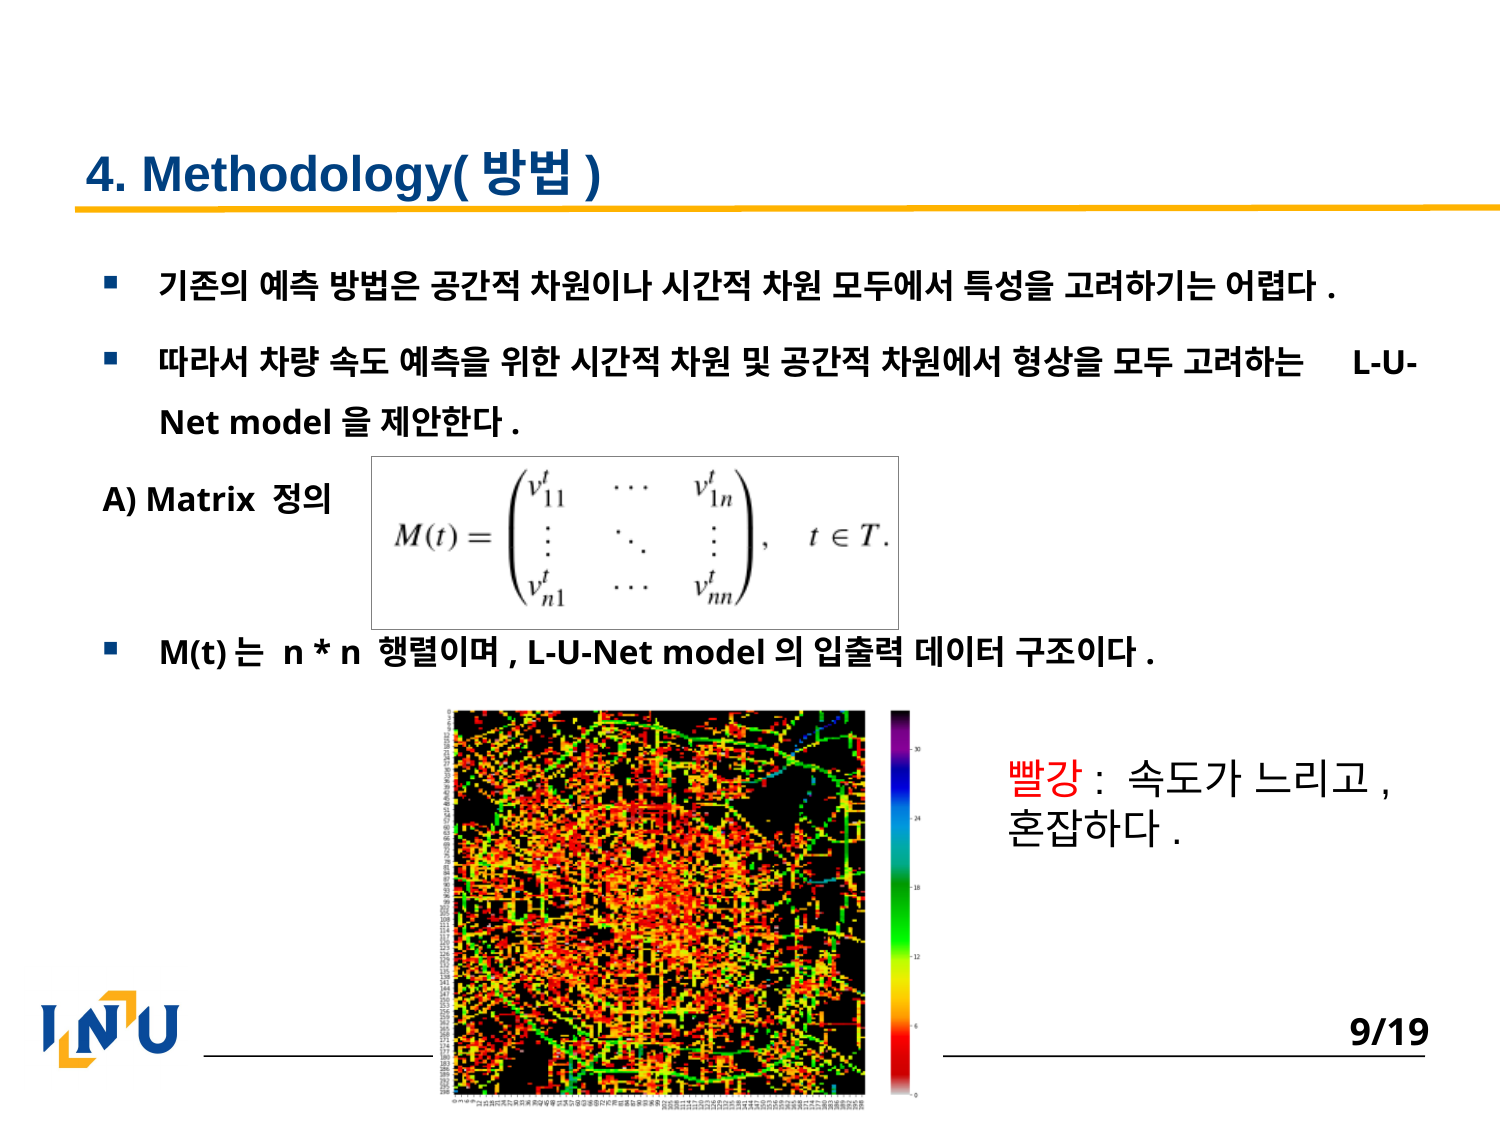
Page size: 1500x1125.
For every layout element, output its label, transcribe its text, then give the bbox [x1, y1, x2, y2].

picture [24, 966, 188, 1090]
title 4. Methodology(방법) [70, 119, 1306, 210]
picture [433, 691, 943, 1125]
list 기존의 예측 방법은 공간적 차원이나 시간적 차원 모두에서 특성을 고려하기는 어렵다. 따라서 차량 속도 예측을 위한 시간적 차원 및 공간적 차원에서 형상을 모두 고려하는 L-U-Net model을 제안한다. A) Matrix 정의 M(t)는 n * n 행렬이며, L-U-Net model의 입출력 데이터 구조이다. [87, 237, 1457, 1059]
picture [371, 455, 899, 630]
text_box 빨강: 속도가 느리고, 혼잡하다. [992, 745, 1413, 861]
